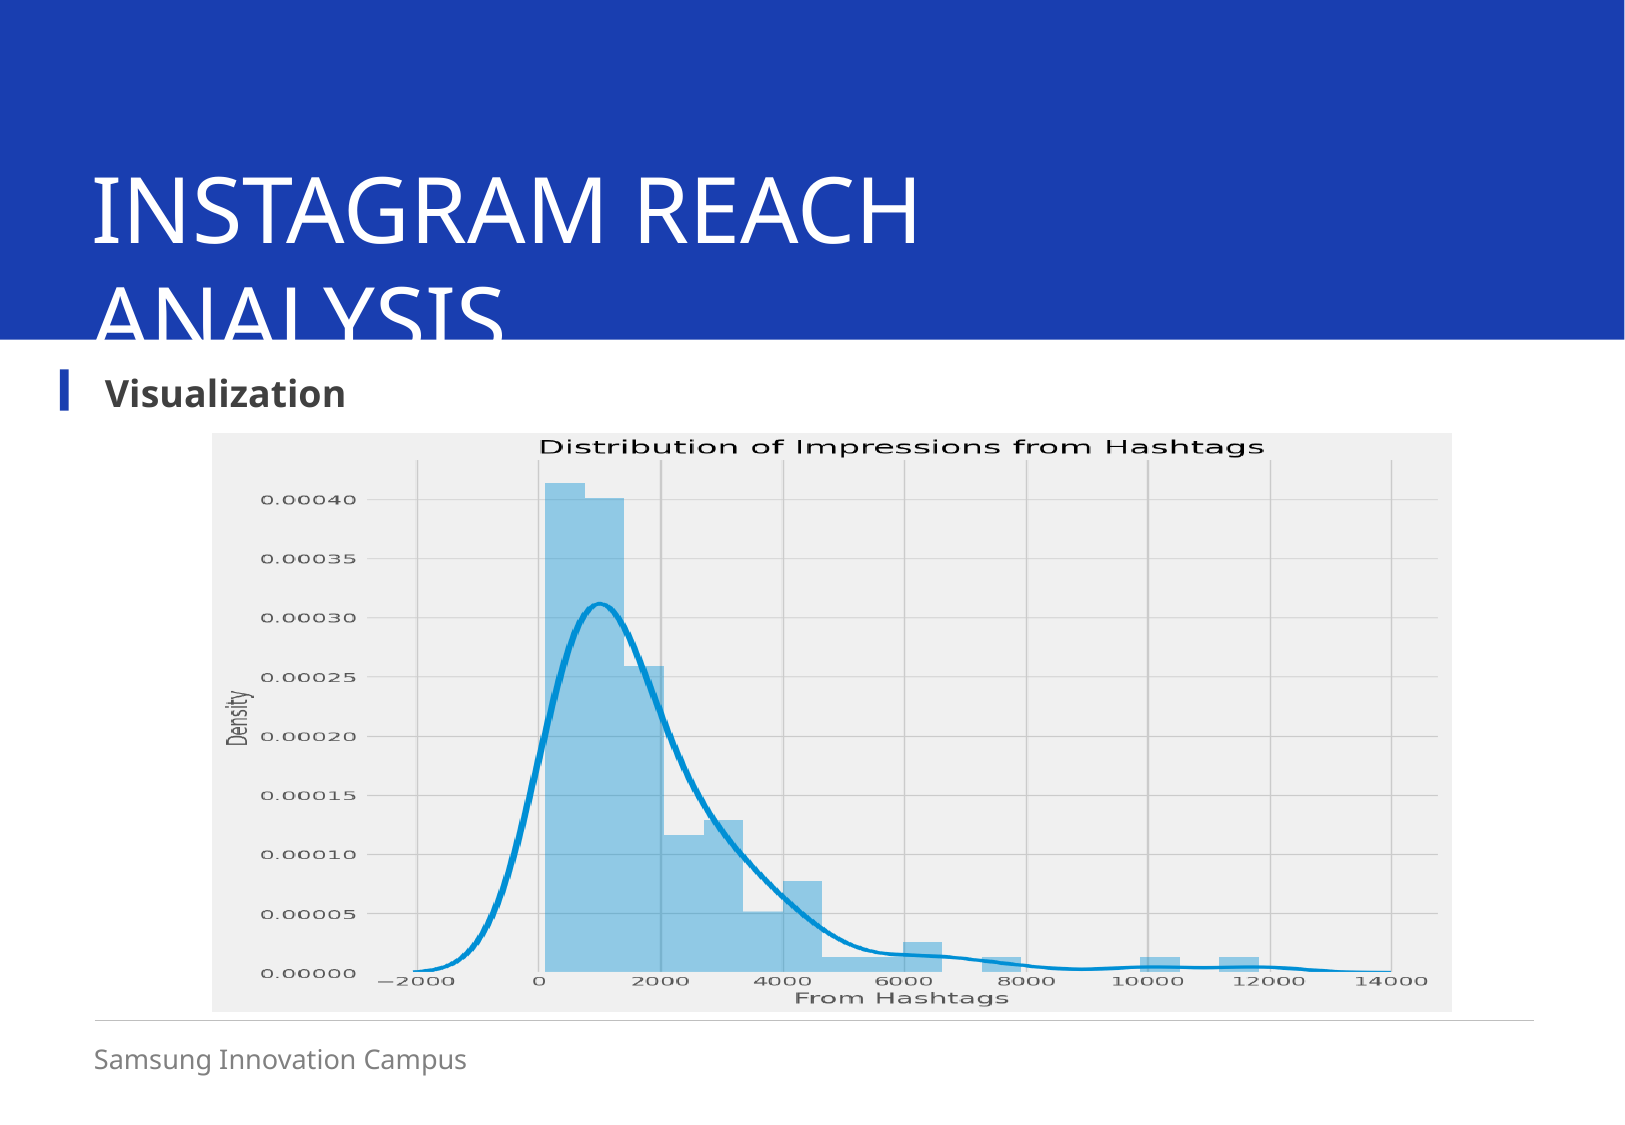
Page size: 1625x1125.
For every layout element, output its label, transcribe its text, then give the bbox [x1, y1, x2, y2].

text_box INSTAGRAM REACH ANALYSIS [91, 151, 1189, 483]
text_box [59, 369, 1131, 416]
picture [212, 433, 1452, 1012]
